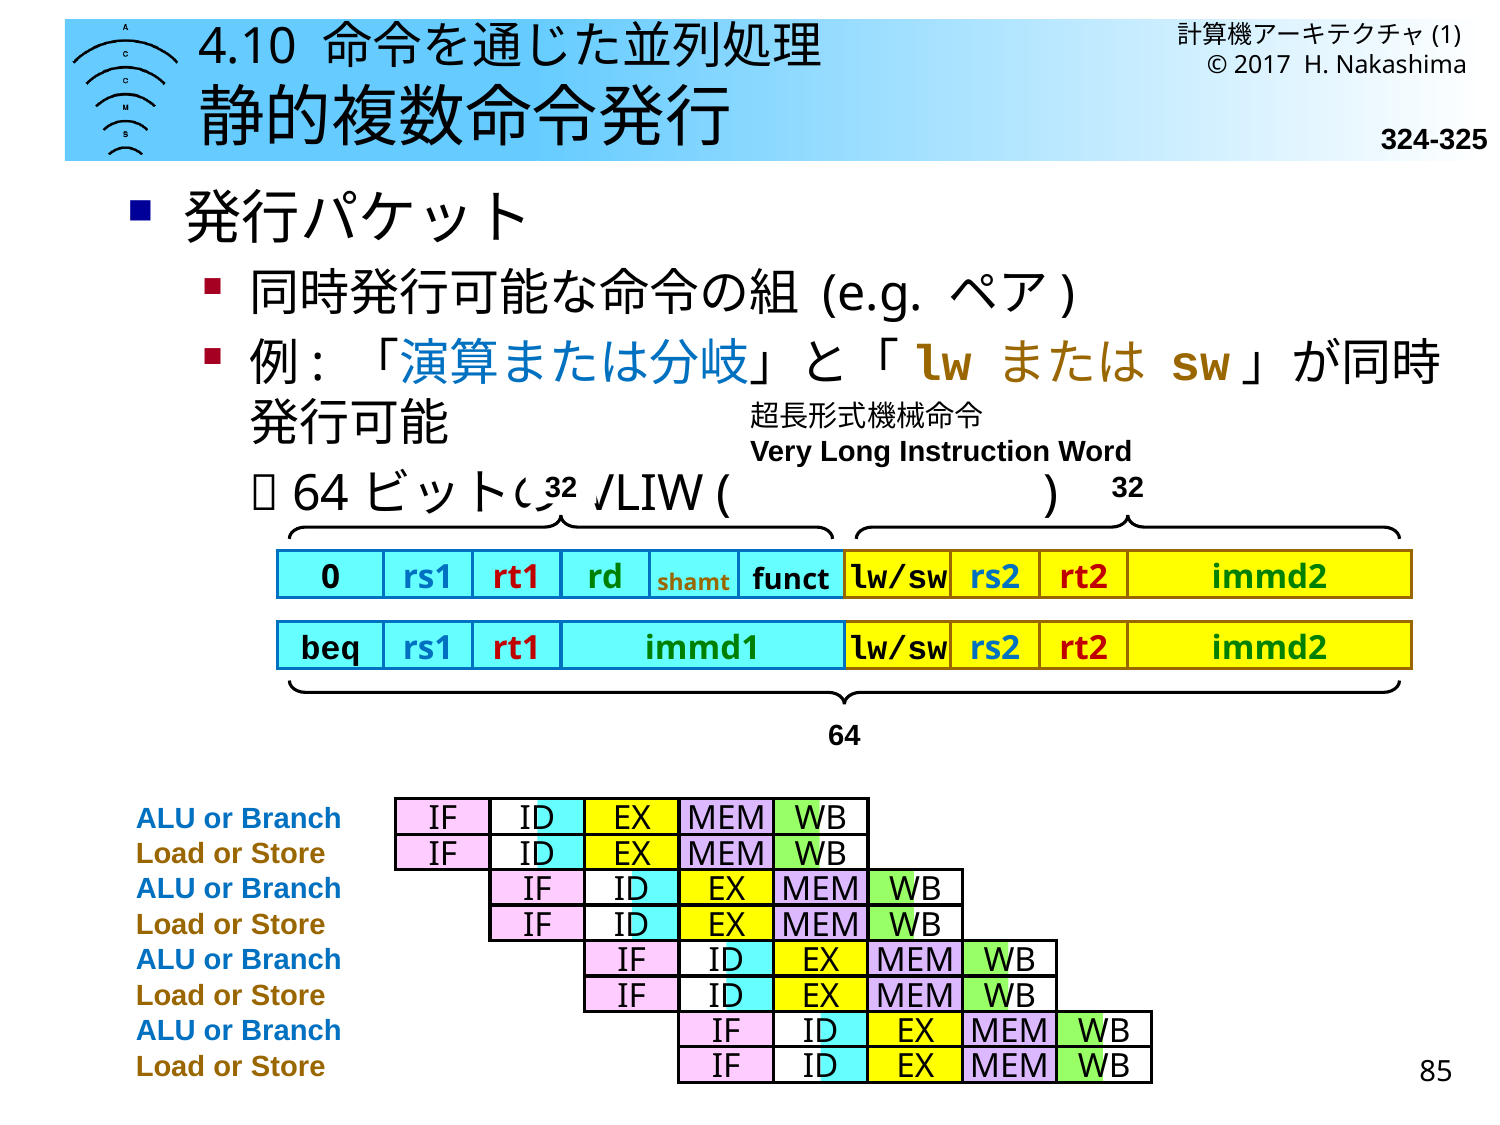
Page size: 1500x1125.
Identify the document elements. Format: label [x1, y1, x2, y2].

text_box [123, 798, 349, 1083]
text_box [289, 515, 833, 539]
text_box [395, 798, 1152, 1083]
text_box [289, 680, 1400, 705]
text_box [1340, 113, 1500, 161]
text_box [1092, 467, 1164, 504]
text_box [738, 397, 809, 468]
title [183, 19, 1459, 161]
list [112, 172, 1469, 1059]
text_box [808, 715, 880, 752]
text_box [277, 550, 1412, 599]
text_box [856, 515, 1400, 539]
slide_number [1155, 1024, 1468, 1100]
footer [1151, 19, 1483, 80]
picture [72, 24, 178, 155]
text_box [525, 467, 597, 504]
text_box [277, 621, 1412, 669]
